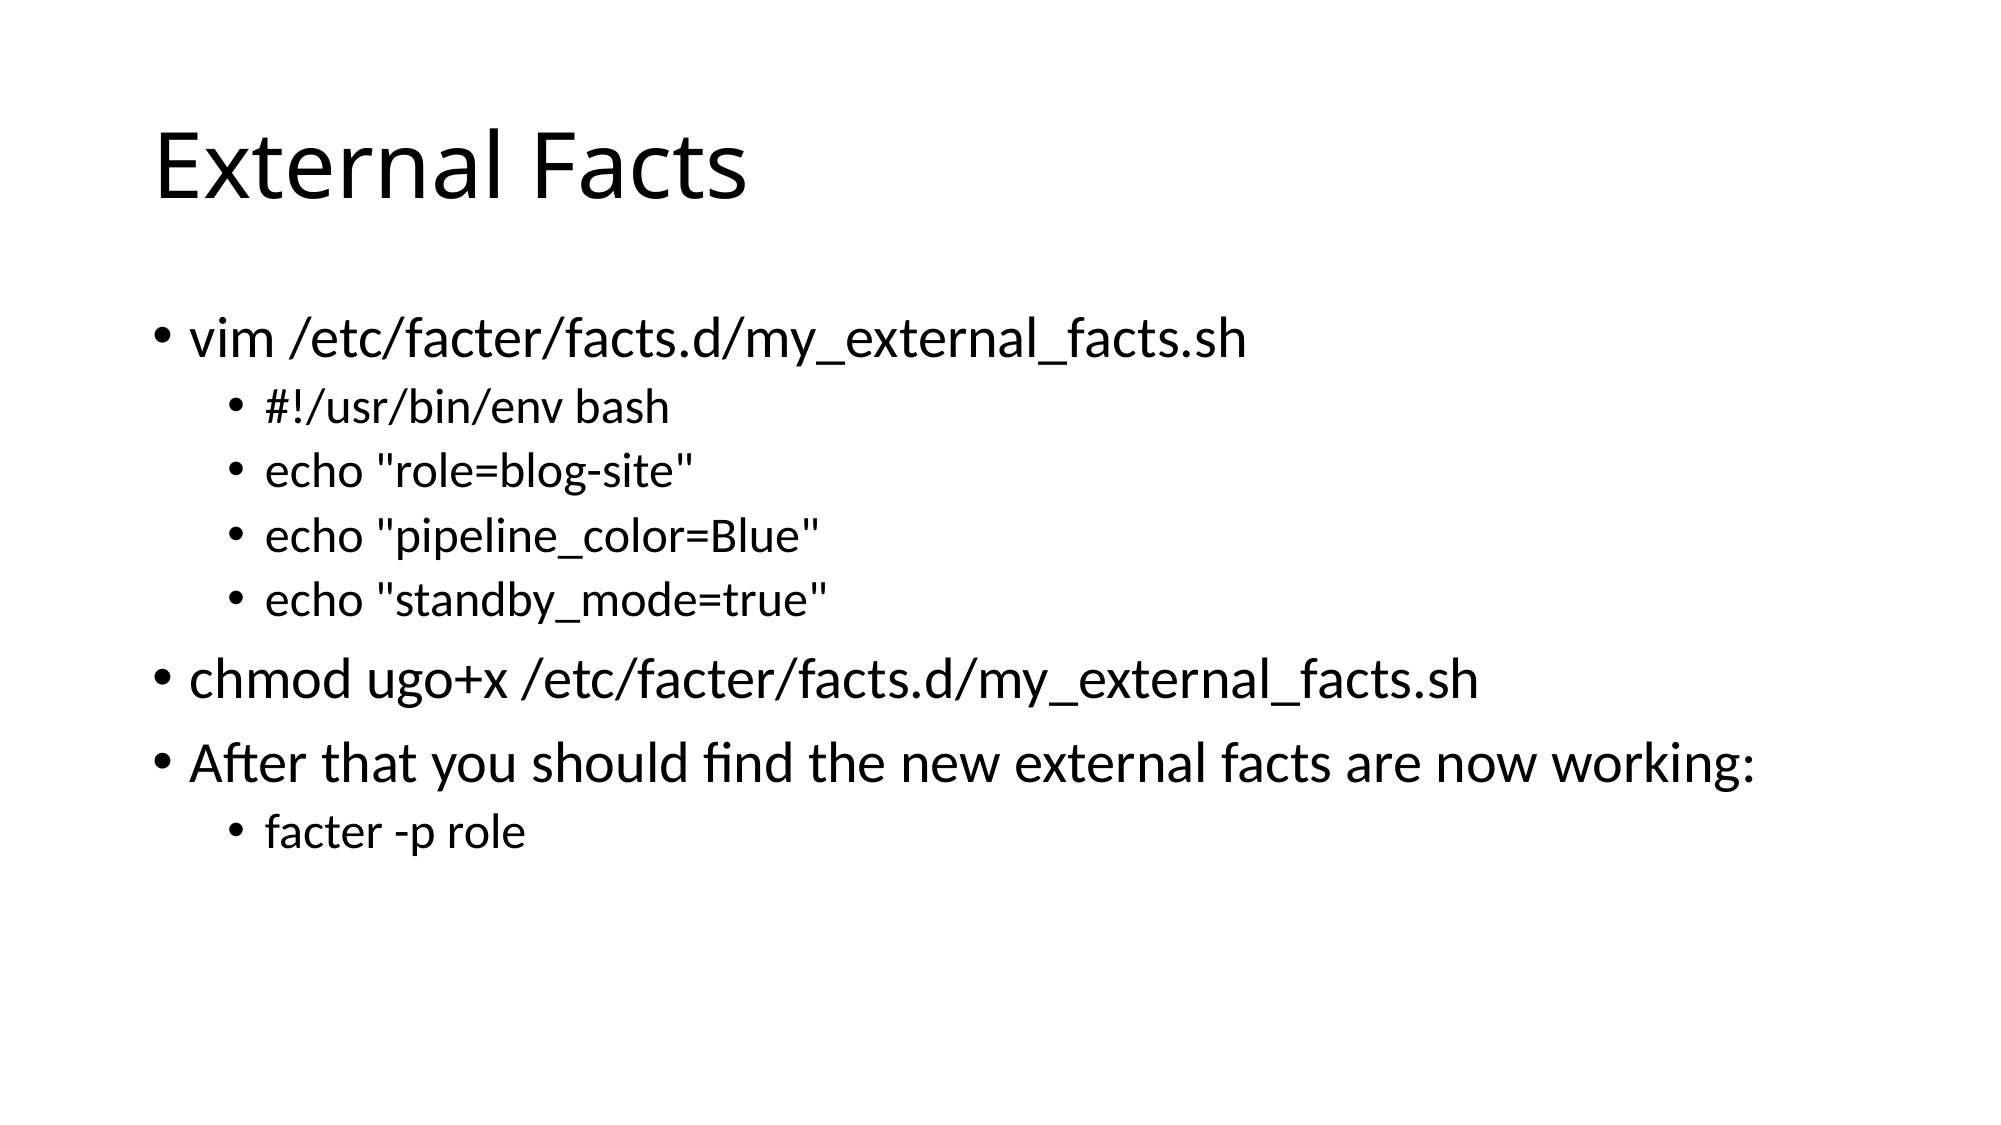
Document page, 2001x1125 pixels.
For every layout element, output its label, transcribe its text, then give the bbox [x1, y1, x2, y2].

title External Facts [137, 59, 1863, 278]
list vim /etc/facter/facts.d/my_external_facts.sh #!/usr/bin/env bash echo "role=blog-site" echo "pipeline_color=Blue" echo "standby_mode=true" chmod ugo+x /etc/facter/facts.d/my_external_facts.sh After that you should find the new external facts are now working: facter -p role [137, 299, 1863, 1014]
